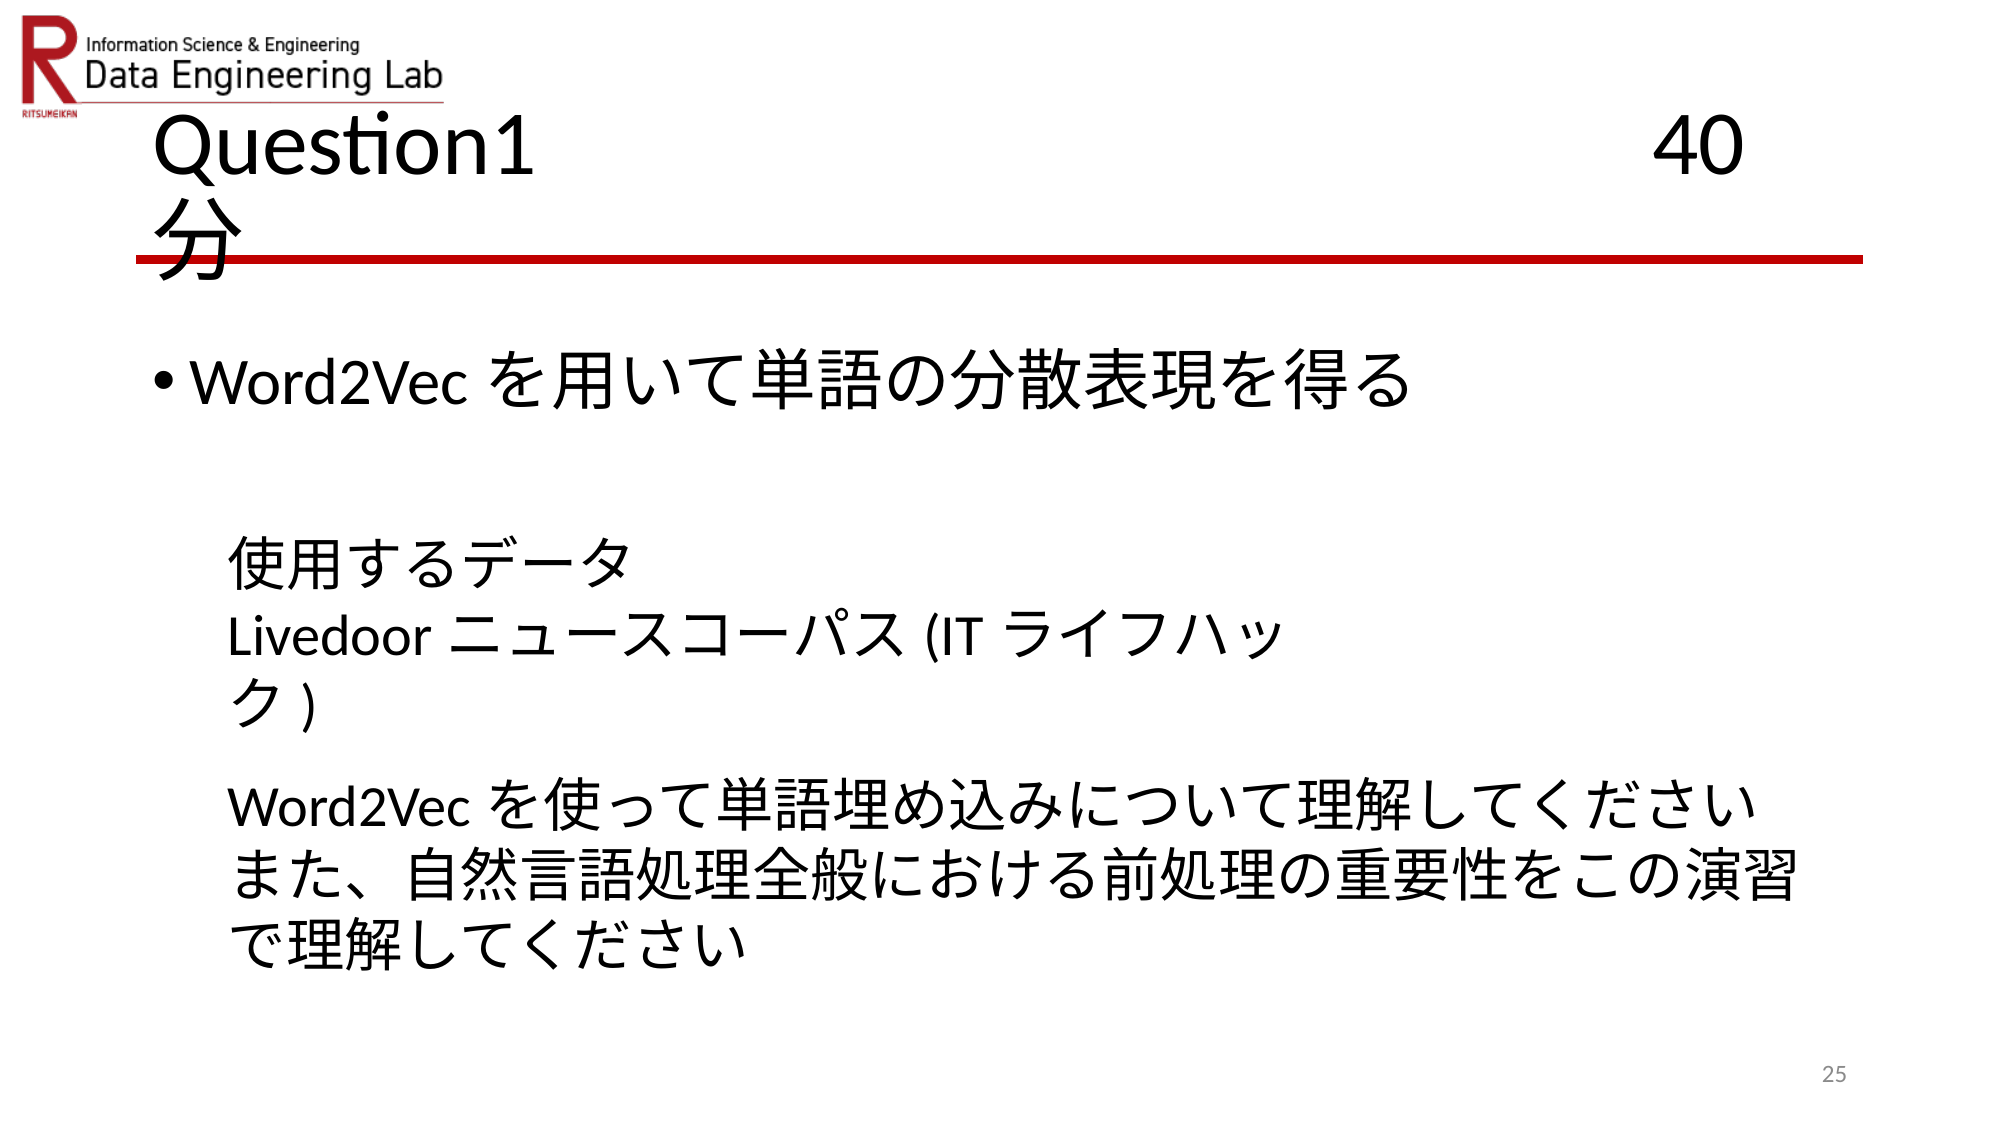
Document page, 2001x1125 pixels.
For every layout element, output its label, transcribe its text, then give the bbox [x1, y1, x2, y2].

list Word2Vecを用いて単語の分散表現を得る [137, 339, 1863, 1014]
title Question1 40分 [137, 100, 1863, 289]
text_box Word2Vecを使って単語埋め込みについて理解してください また、自然言語処理全般における前処理の重要性をこの演習で理解してください [213, 761, 1841, 986]
text_box 使用するデータ Livedoorニュースコーパス(ITライフハック) [213, 519, 1393, 745]
slide_number 25 [1412, 1042, 1863, 1103]
picture [14, 3, 459, 130]
